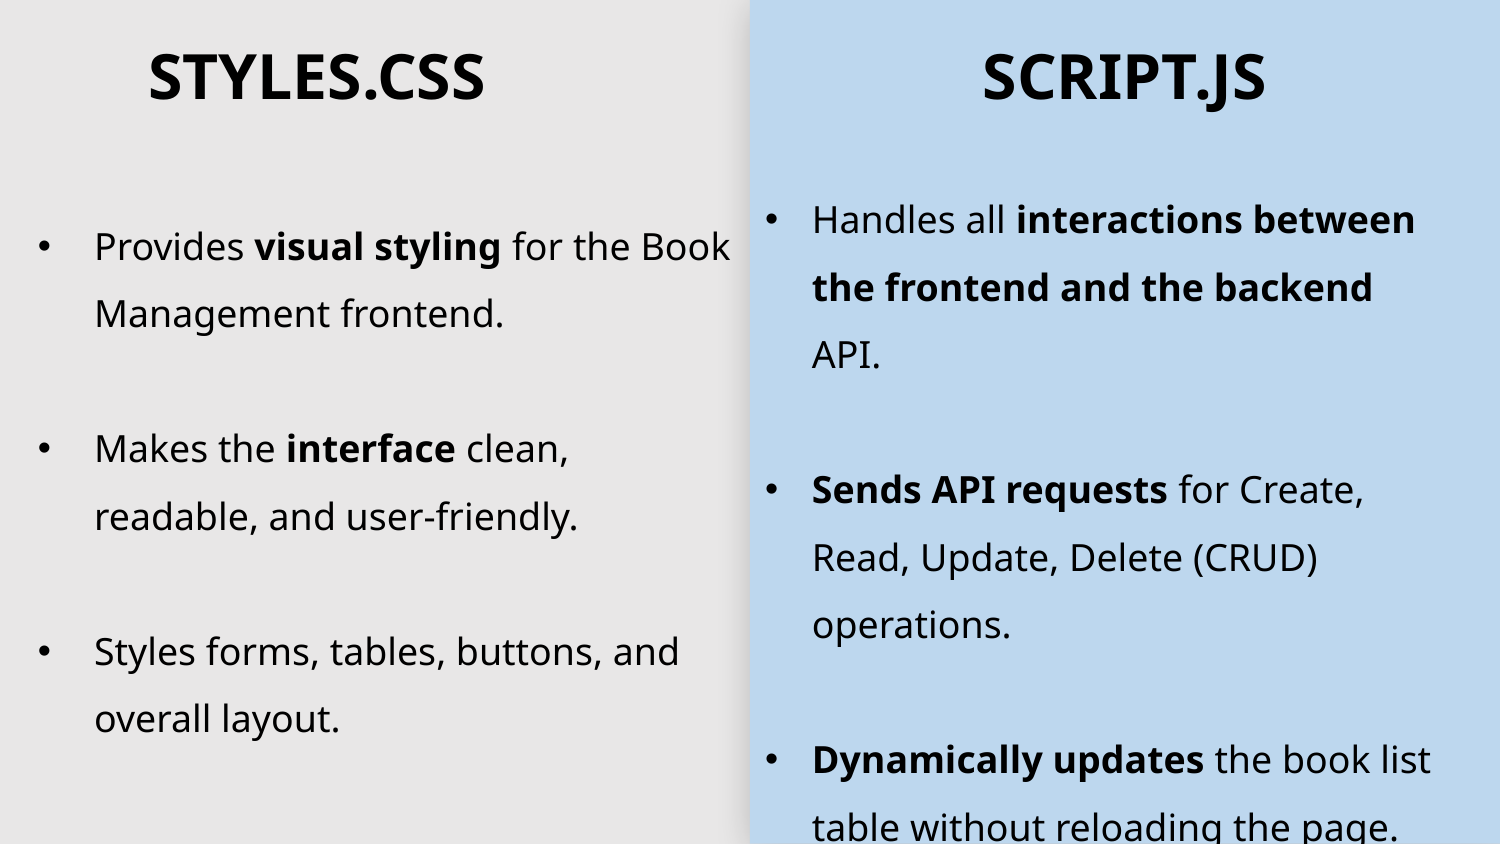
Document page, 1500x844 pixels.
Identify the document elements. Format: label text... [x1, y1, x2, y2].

text_box Provides visual styling for the Book Management frontend. Makes the interface clean, readable, and user-friendly. Styles forms, tables, buttons, and overall layout. [22, 192, 750, 748]
text_box [749, 0, 1500, 844]
text_box SCRIPT.JS [955, 31, 1294, 167]
title STYLES.CSS [118, 31, 517, 167]
text_box Handles all interactions between the frontend and the backend API. Sends API requests for Create, Read, Update, Delete (CRUD) operations. Dynamically updates the book list table without reloading the page. [750, 166, 1469, 844]
